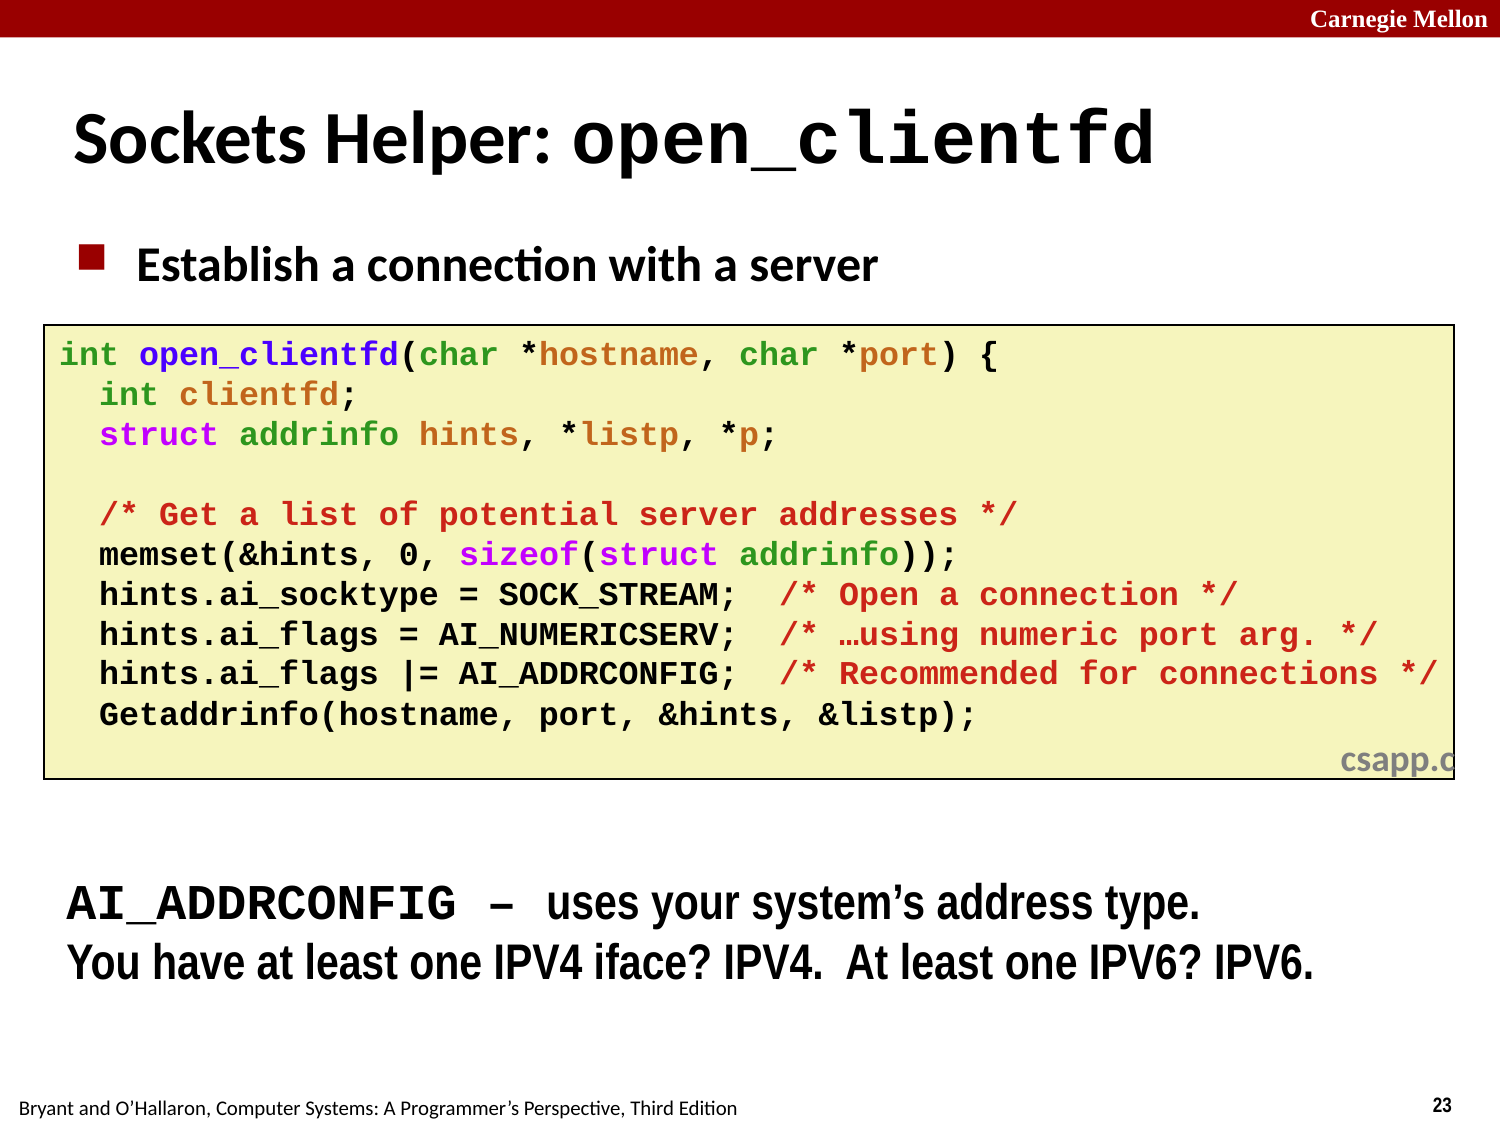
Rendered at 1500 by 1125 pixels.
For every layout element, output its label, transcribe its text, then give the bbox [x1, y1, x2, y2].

text_box int open_clientfd(char *hostname, char *port) { int clientfd; struct addrinfo hints, *listp, *p; /* Get a list of potential server addresses */ memset(&hints, 0, sizeof(struct addrinfo)); hints.ai_socktype = SOCK_STREAM; /* Open a connection */ hints.ai_flags = AI_NUMERICSERV; /* …using numeric port arg. */ hints.ai_flags |= AI_ADDRCONFIG; /* Recommended for connections */ Getaddrinfo(hostname, port, &hints, &listp); [44, 324, 1455, 779]
text_box csapp.c [1325, 726, 1471, 787]
title Sockets Helper: open_clientfd [58, 71, 1305, 197]
text_box AI_ADDRCONFIG – uses your system’s address type. You have at least one IPV4 iface? IPV4. At least one IPV6? IPV6. [51, 862, 1343, 998]
list Establish a connection with a server [64, 223, 1361, 301]
